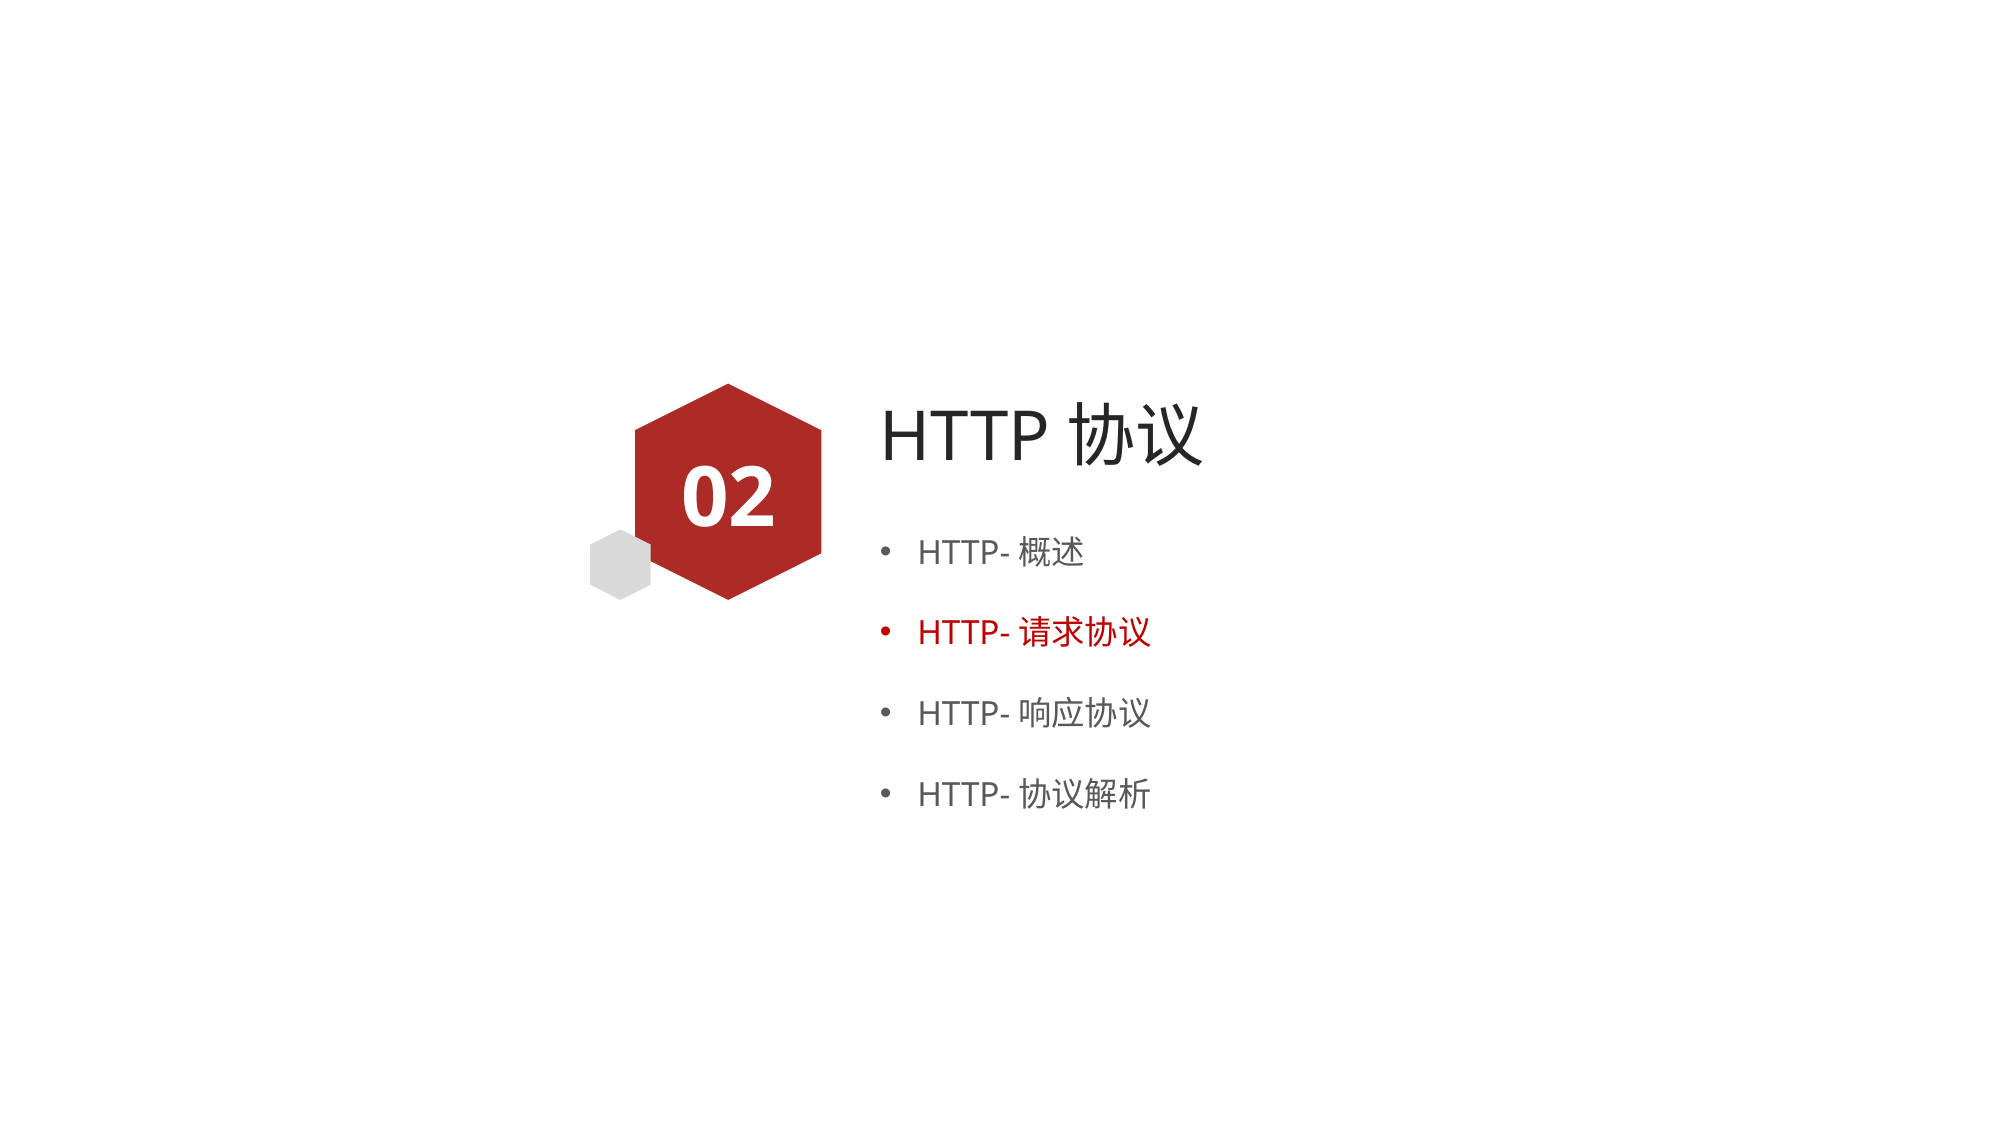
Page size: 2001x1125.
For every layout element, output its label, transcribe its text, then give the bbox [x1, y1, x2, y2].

title HTTP协议 [864, 393, 1969, 484]
list HTTP-概述 HTTP-请求协议 HTTP-响应协议 HTTP-协议解析 [864, 503, 1762, 837]
list 02 [636, 404, 822, 594]
